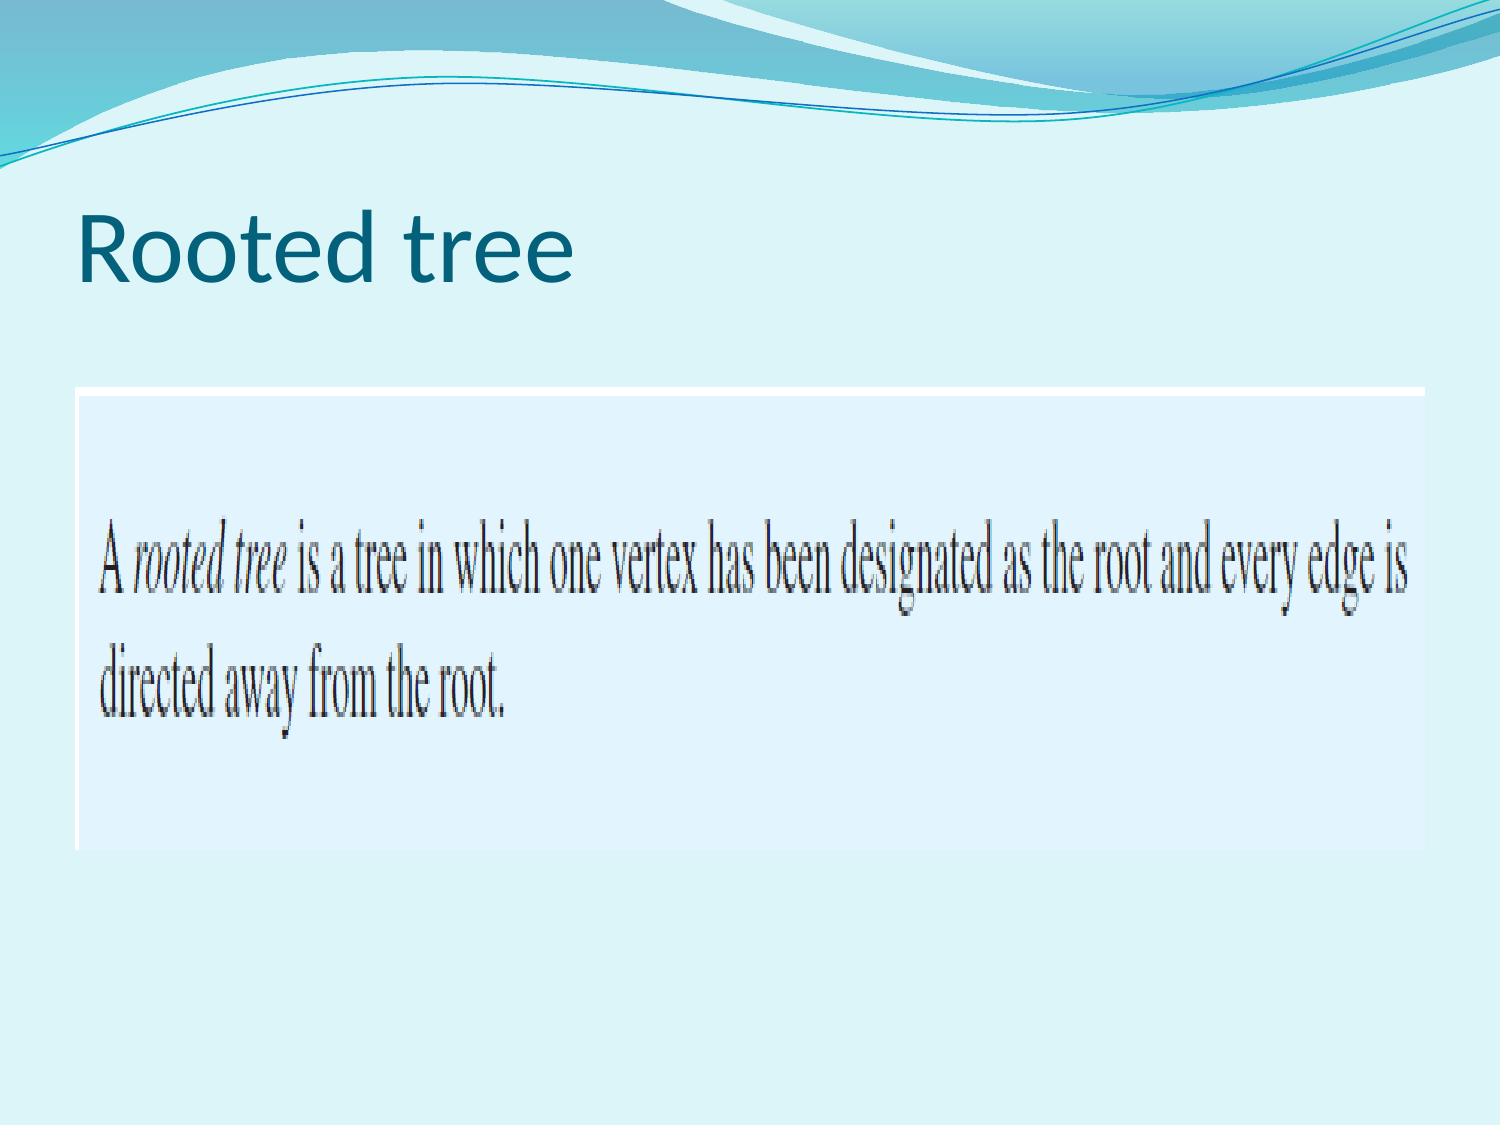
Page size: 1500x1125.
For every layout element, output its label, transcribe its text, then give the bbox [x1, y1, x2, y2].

title Rooted tree [75, 115, 1425, 303]
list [74, 387, 1426, 851]
